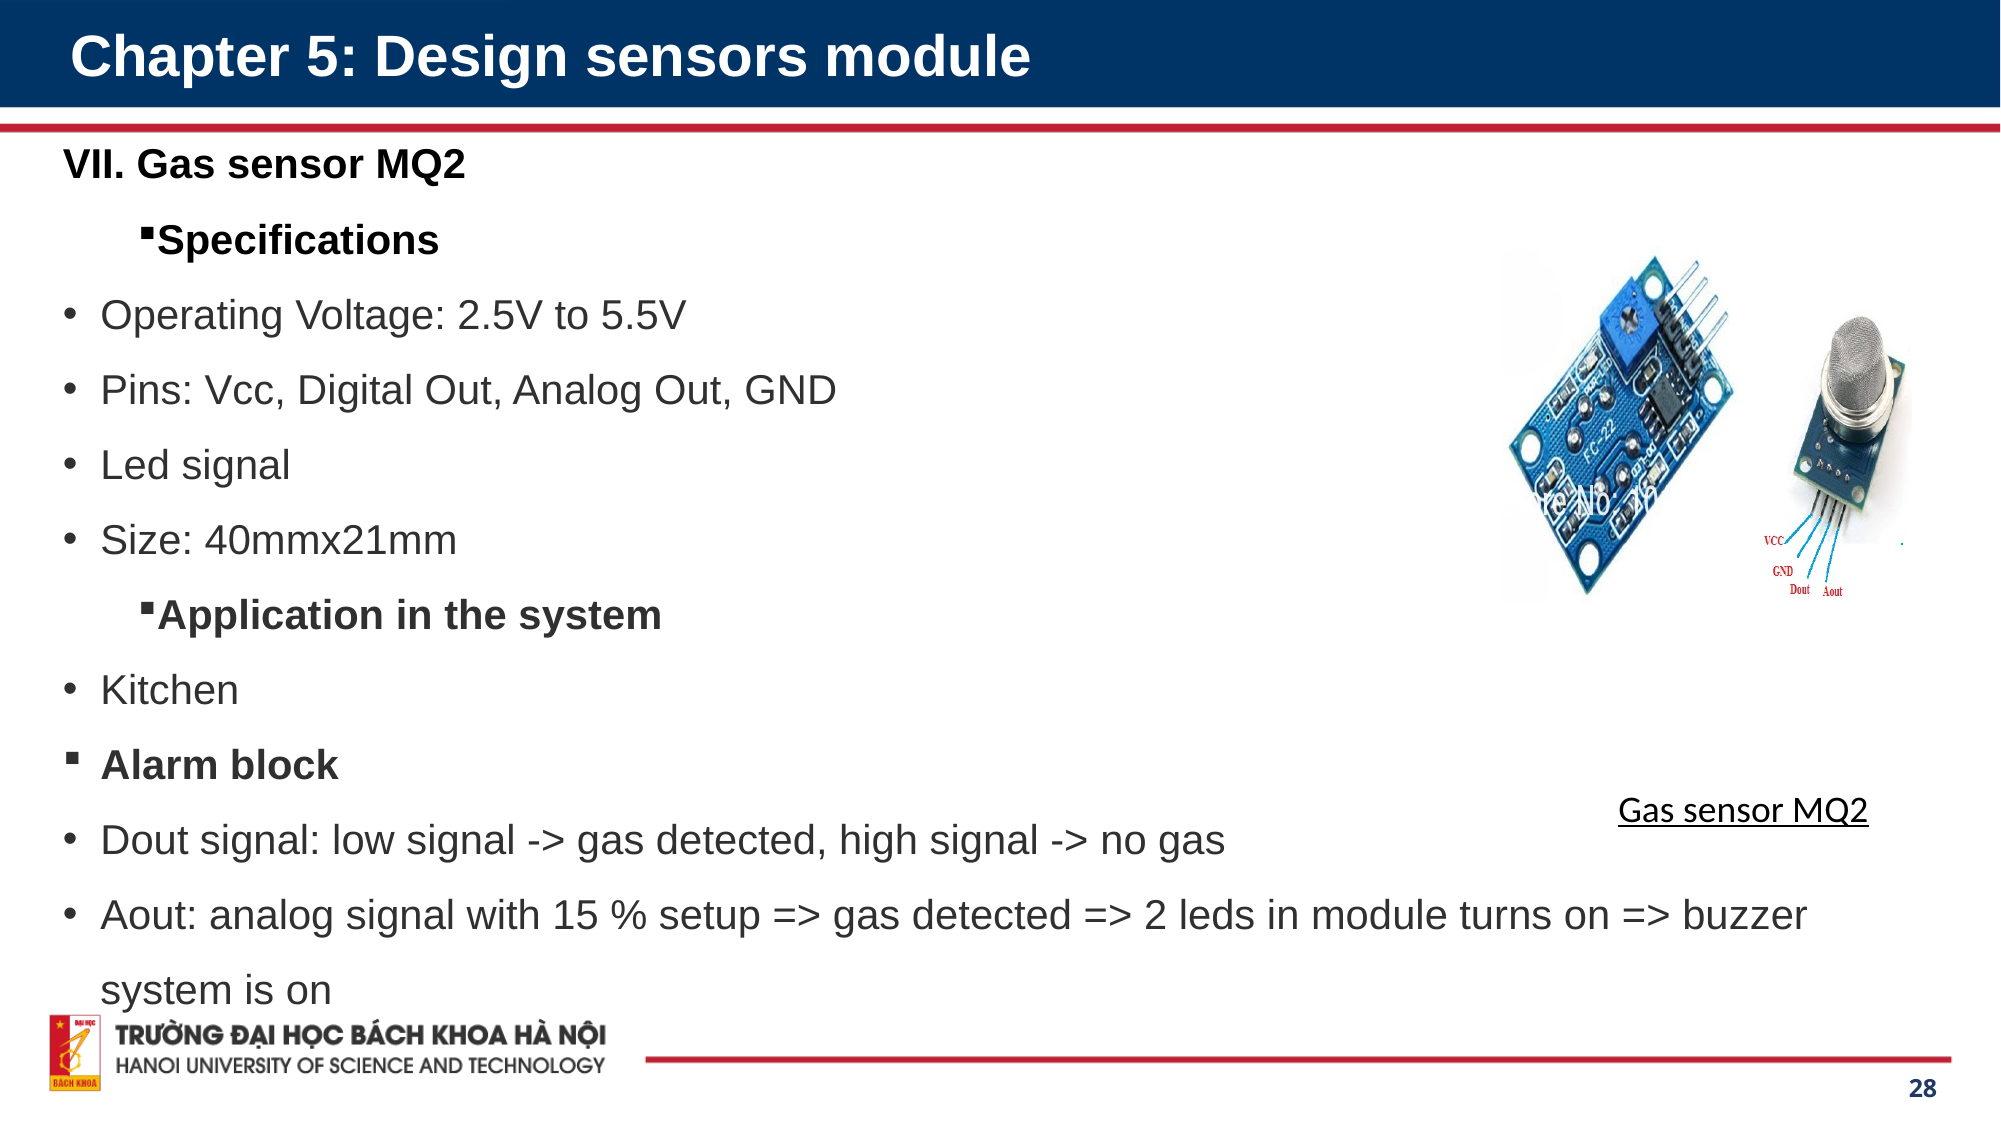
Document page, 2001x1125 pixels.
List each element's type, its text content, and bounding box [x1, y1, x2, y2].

title Chapter 5: Design sensors module [55, 18, 1945, 90]
list VII. Gas sensor MQ2 Specifications Operating Voltage: 2.5V to 5.5V Pins: Vcc, Digital Out, Analog Out, GND Led signal Size: 40mmx21mm Application in the system Kitchen Alarm block Dout signal: low signal -> gas detected, high signal -> no gas Aout: analog signal with 15 % setup => gas detected => 2 leds in module turns on => buzzer system is on [48, 135, 1937, 1013]
text_box Gas sensor MQ2 [1535, 777, 1952, 838]
slide_number 28 [1502, 1065, 1953, 1125]
picture [0, 0, 2001, 1125]
